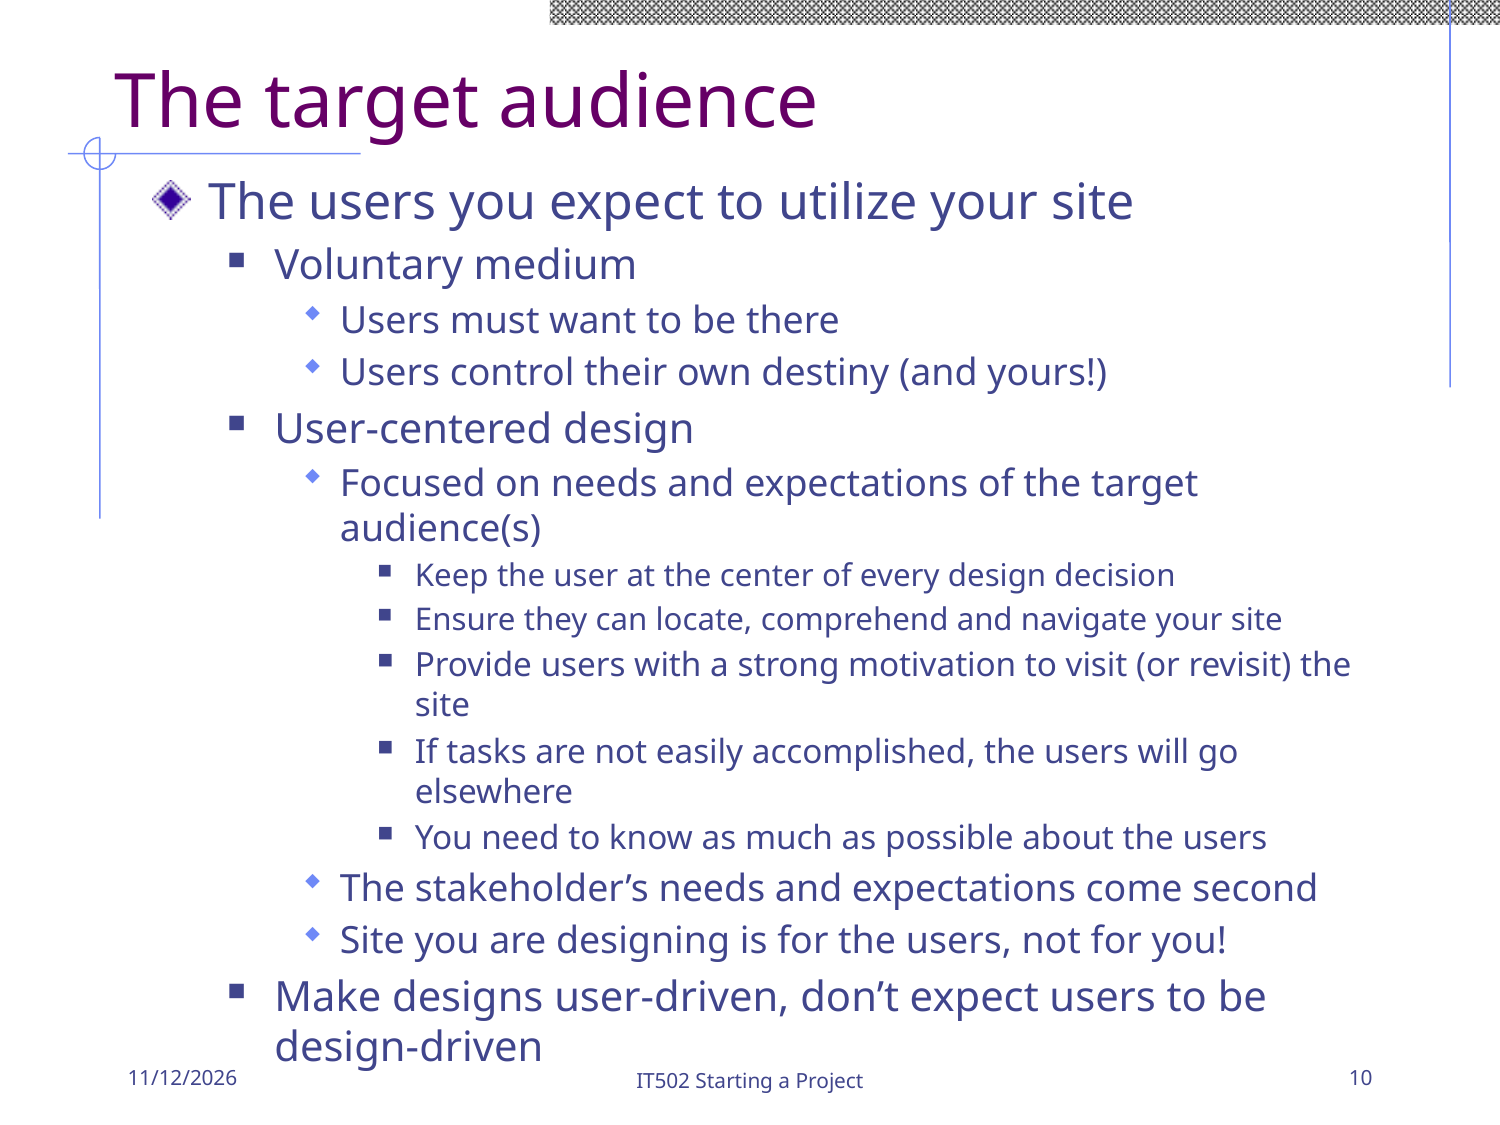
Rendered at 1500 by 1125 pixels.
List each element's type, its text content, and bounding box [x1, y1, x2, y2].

title The target audience [99, 37, 1450, 150]
slide_number 10 [1074, 1049, 1388, 1101]
footer IT502 Starting a Project [512, 1049, 988, 1101]
list The users you expect to utilize your site Voluntary medium Users must want to be there Users control their own destiny (and yours!) User-centered design Focused on needs and expectations of the target audience(s) Keep the user at the center of every design decision Ensure they can locate, comprehend and navigate your site Provide users with a strong motivation to visit (or revisit) the site If tasks are not easily accomplished, the users will go elsewhere You need to know as much as possible about the users The stakeholder’s needs and expectations come second Site you are designing is for the users, not for you! Make designs user-driven, don’t expect users to be design-driven [137, 162, 1413, 1038]
picture [152, 180, 191, 220]
picture [549, 0, 1449, 25]
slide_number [112, 1049, 426, 1101]
picture [1451, 0, 1500, 25]
